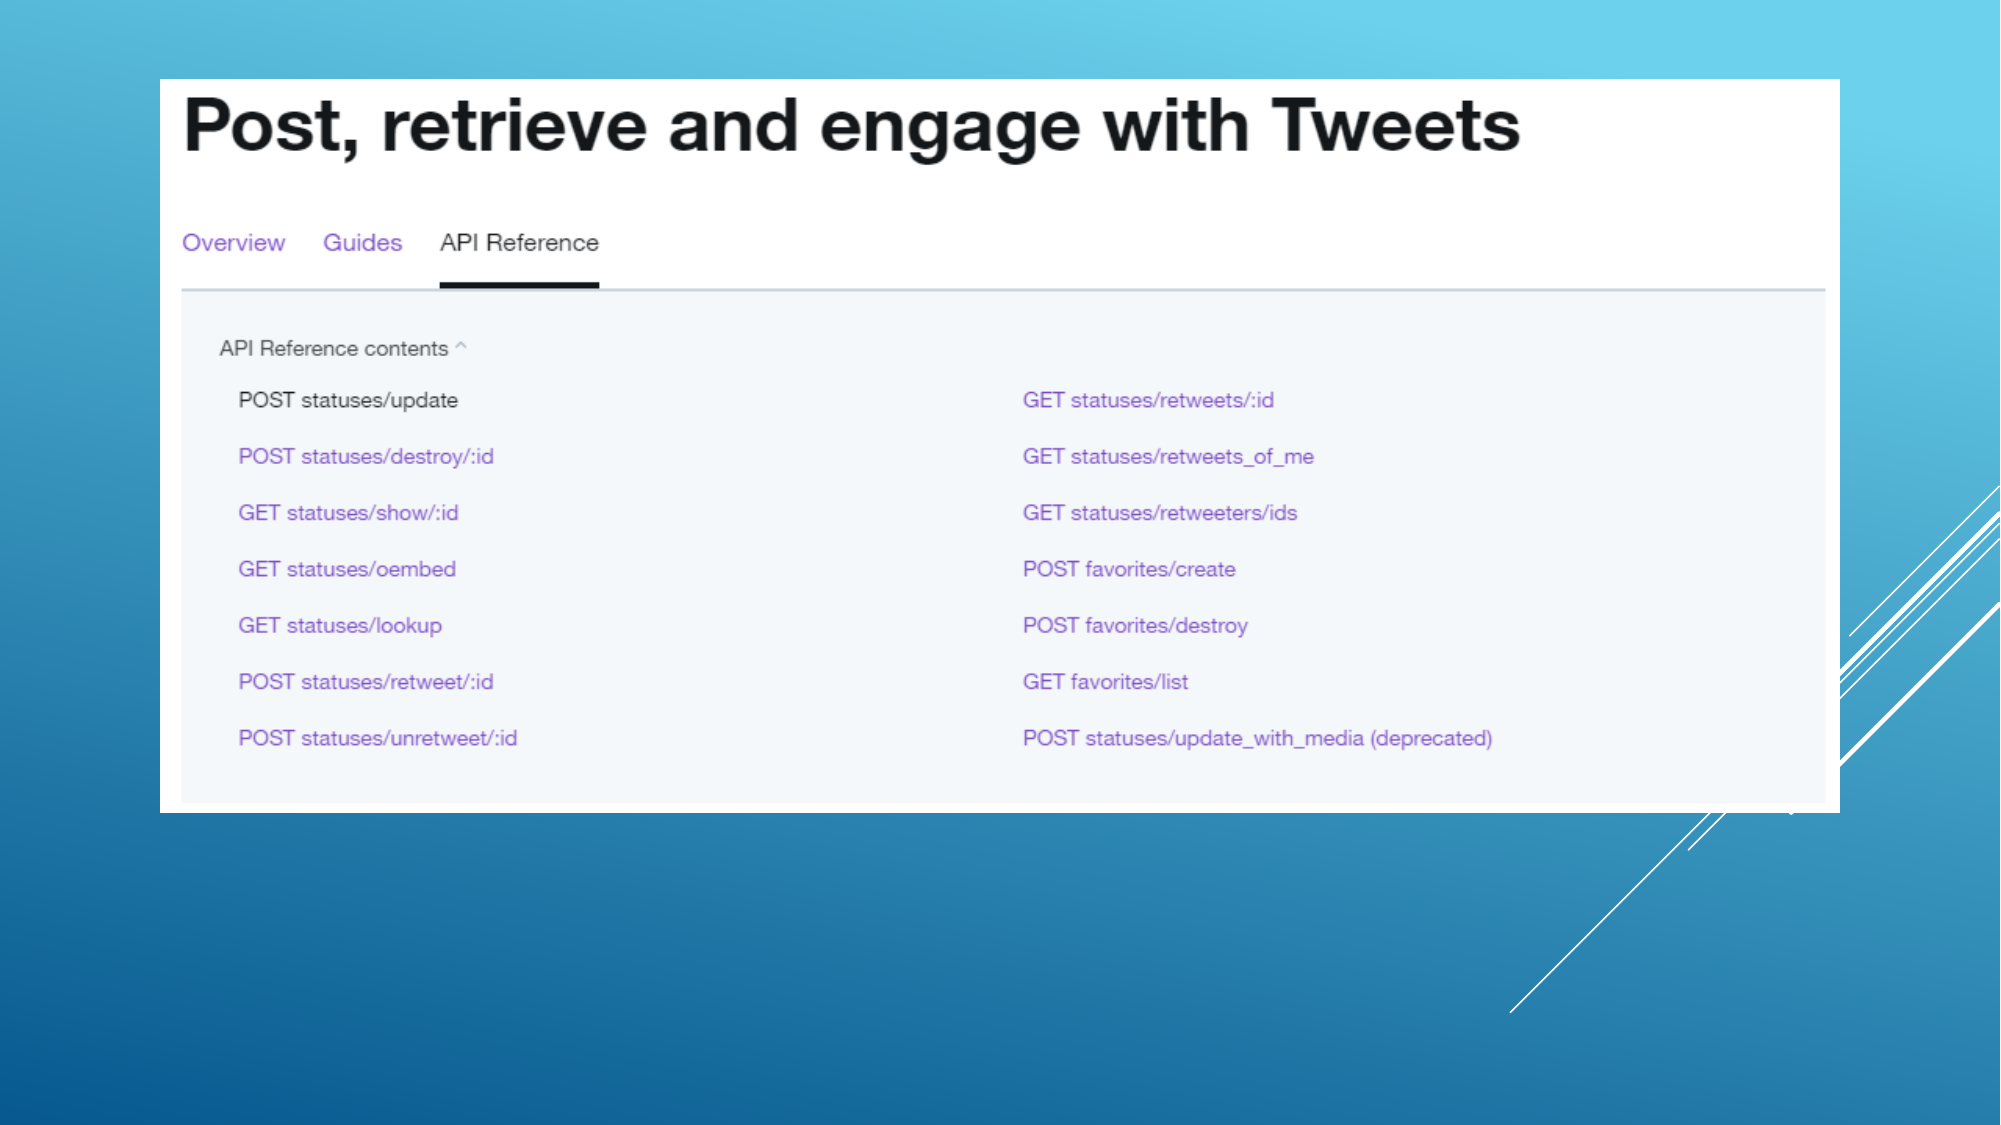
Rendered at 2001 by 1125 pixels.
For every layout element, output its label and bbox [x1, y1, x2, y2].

picture [160, 79, 1840, 813]
